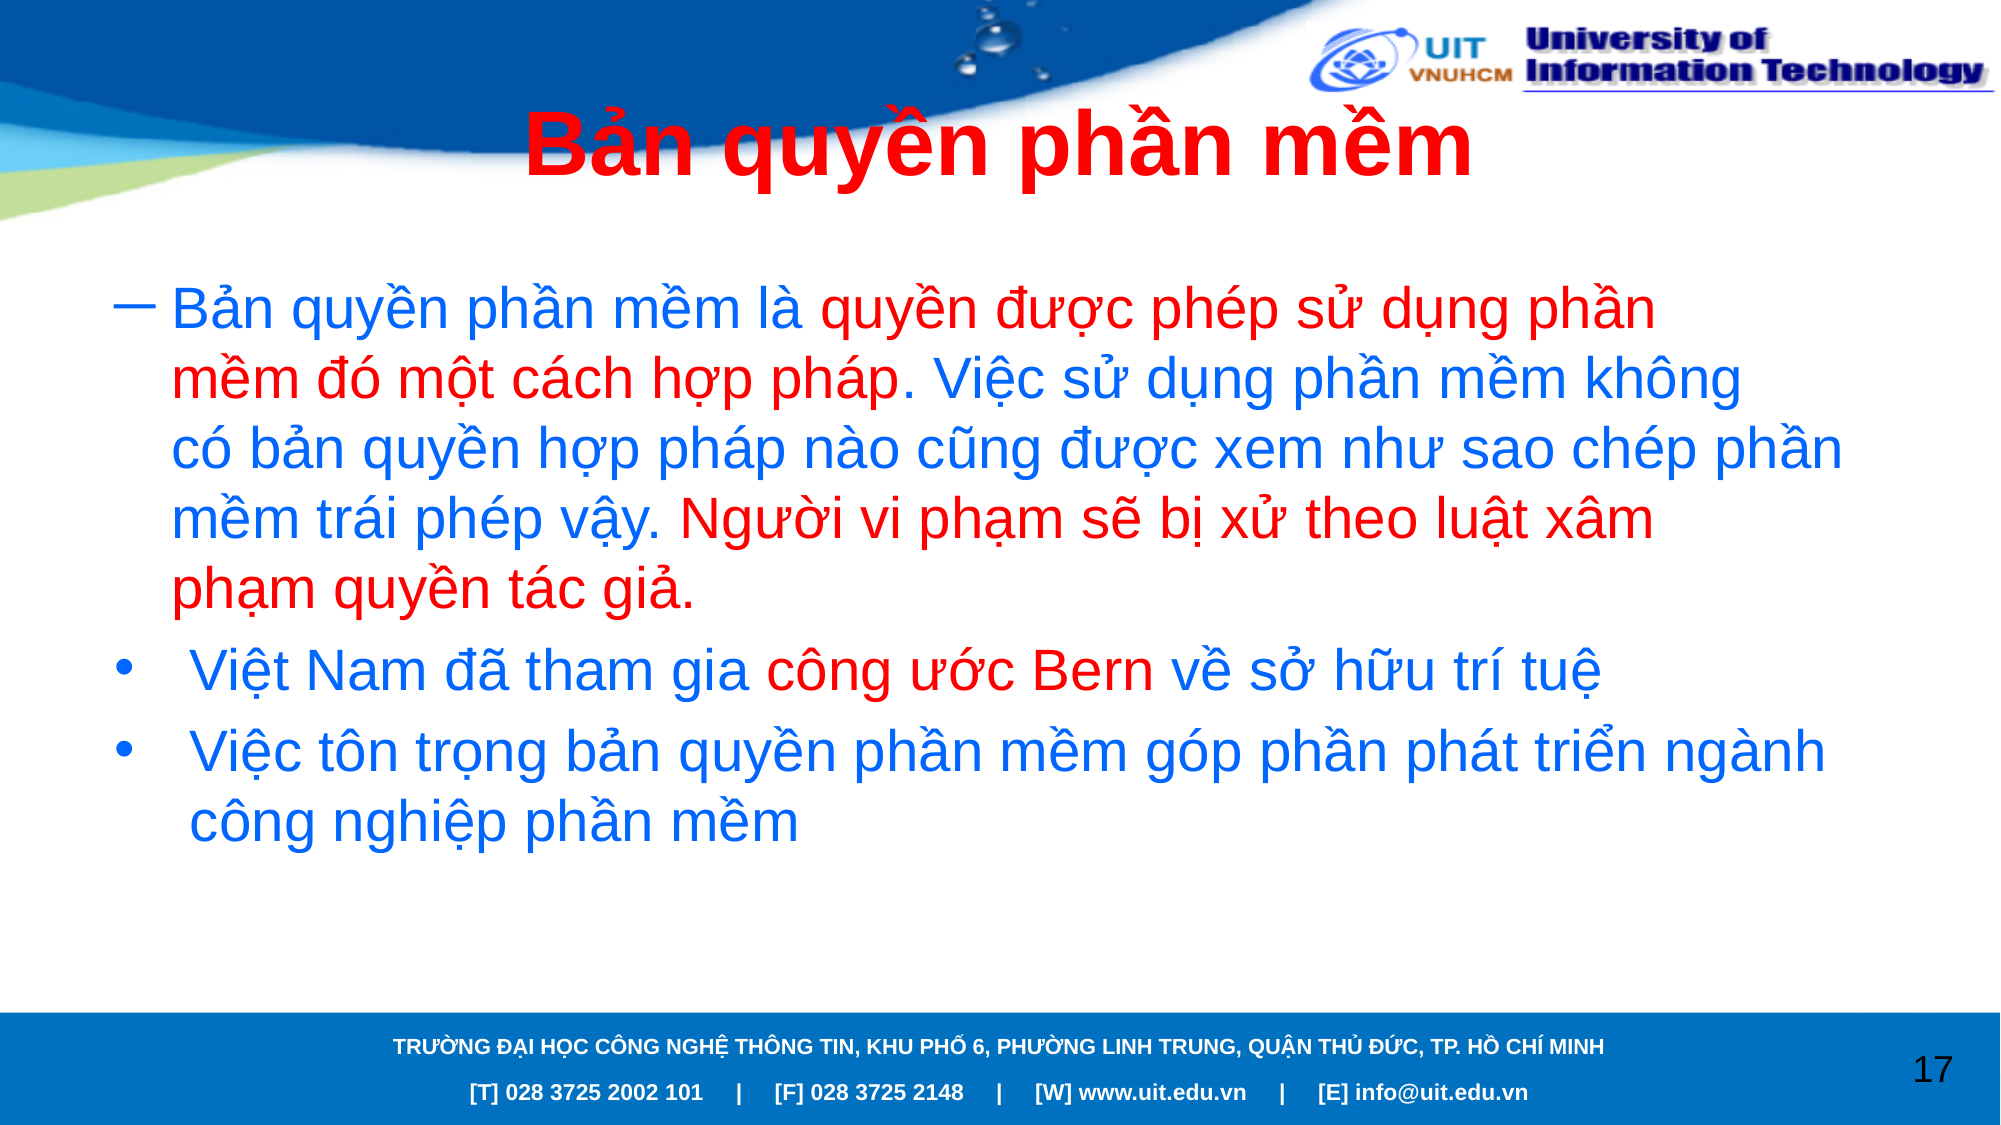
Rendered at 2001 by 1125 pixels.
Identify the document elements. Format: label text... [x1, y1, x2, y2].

title Bản quyền phần mềm [99, 45, 1900, 233]
list Bản quyền phần mềm là quyền được phép sử dụng phần mềm đó một cách hợp pháp. Việc sử dụng phần mềm không có bản quyền hợp pháp nào cũng được xem như sao chép phần mềm trái phép vậy. Người vi phạm sẽ bị xử theo luật xâm phạm quyền tác giả. Việt Nam đã tham gia công ước Bern về sở hữu trí tuệ Việc tôn trọng bản quyền phần mềm góp phần phát triển ngành công nghiệp phần mềm [99, 262, 1900, 1005]
picture [0, 0, 2001, 1125]
